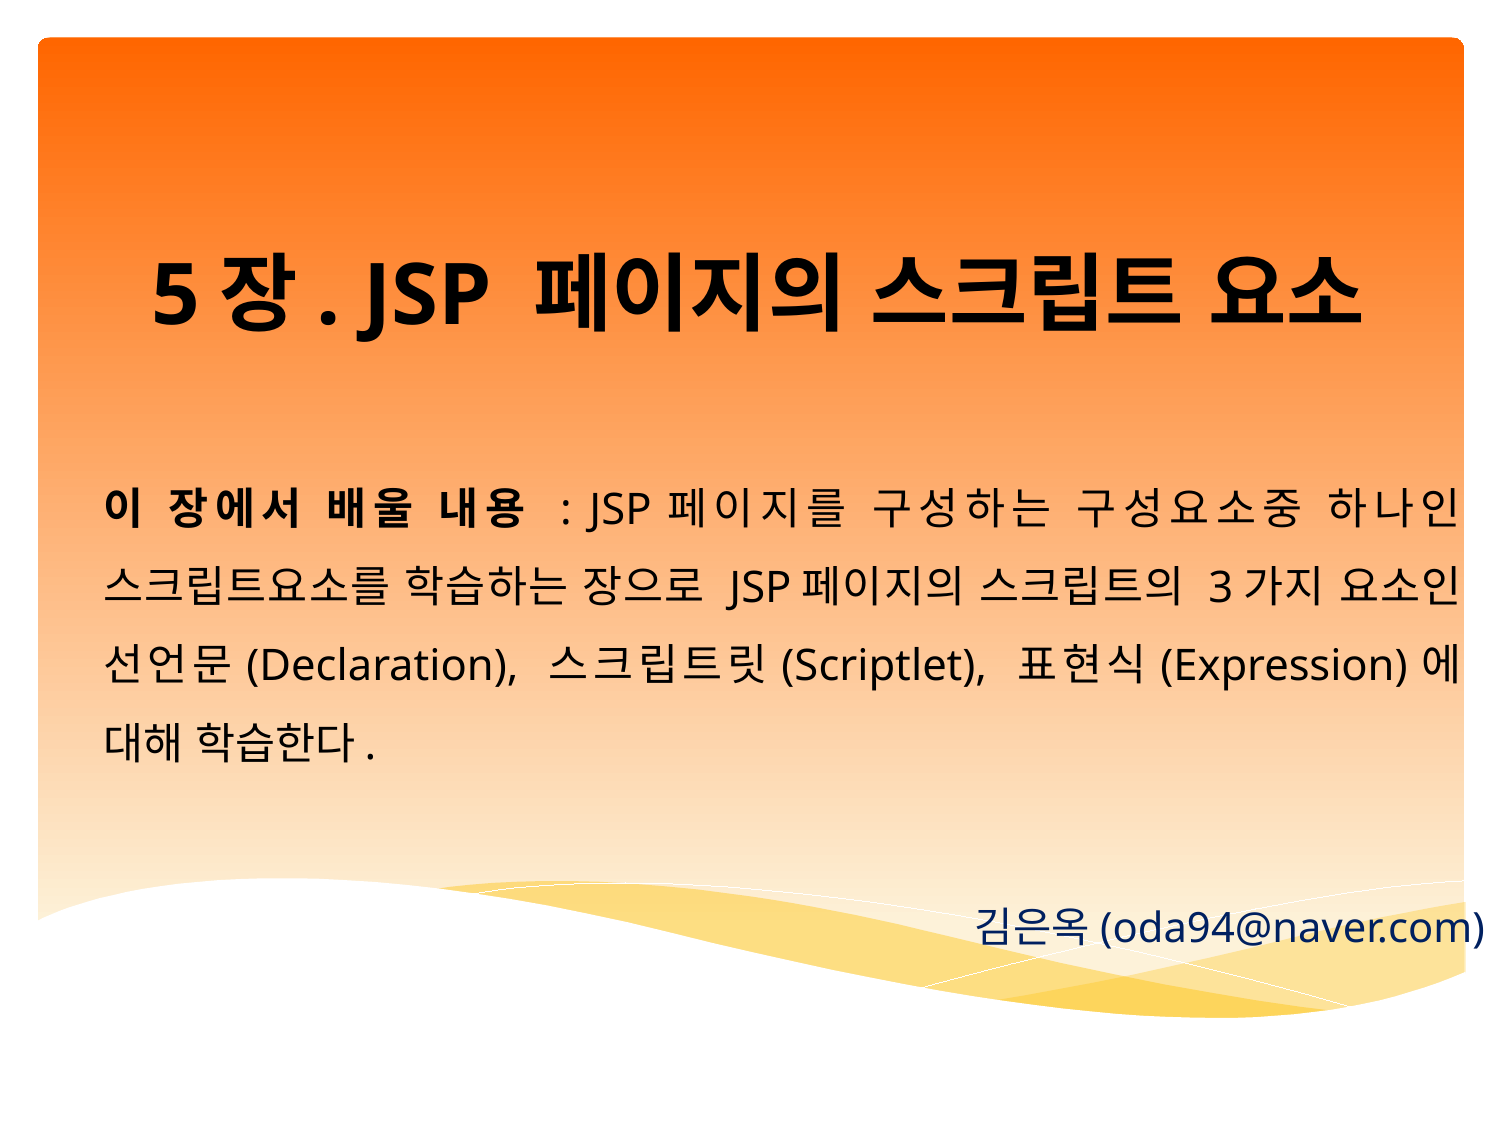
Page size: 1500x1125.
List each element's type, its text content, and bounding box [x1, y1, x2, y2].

text_box 이 장에서 배울 내용 : JSP페이지를 구성하는 구성요소중 하나인 스크립트요소를 학습하는 장으로 JSP페이지의 스크립트의 3가지 요소인 선언문(Declaration), 스크립트릿(Scriptlet), 표현식(Expression)에 대해 학습한다. [88, 444, 1477, 776]
title 5장. JSP 페이지의 스크립트 요소 [64, 231, 1453, 350]
subtitle 김은옥(oda94@naver.com) [112, 893, 1500, 988]
